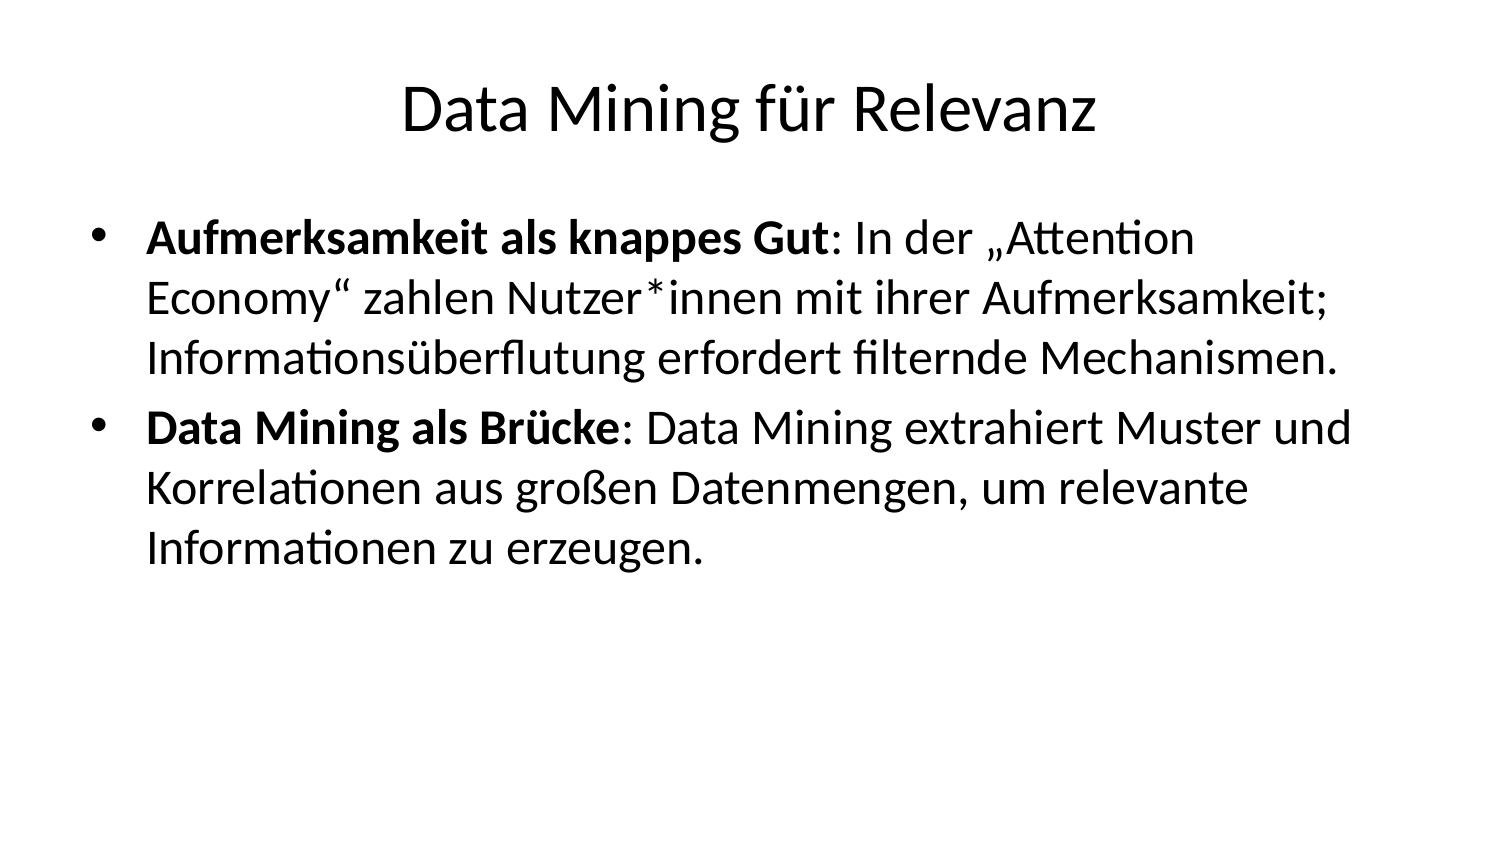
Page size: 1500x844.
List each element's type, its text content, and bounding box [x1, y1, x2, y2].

list Aufmerksamkeit als knappes Gut: In der „Attention Economy“ zahlen Nutzer*innen mit ihrer Aufmerksamkeit; Informationsüberflutung erfordert filternde Mechanismen. Data Mining als Brücke: Data Mining extrahiert Muster und Korrelationen aus großen Datenmengen, um relevante Informationen zu erzeugen. [75, 196, 1425, 754]
title Data Mining für Relevanz [75, 33, 1425, 175]
